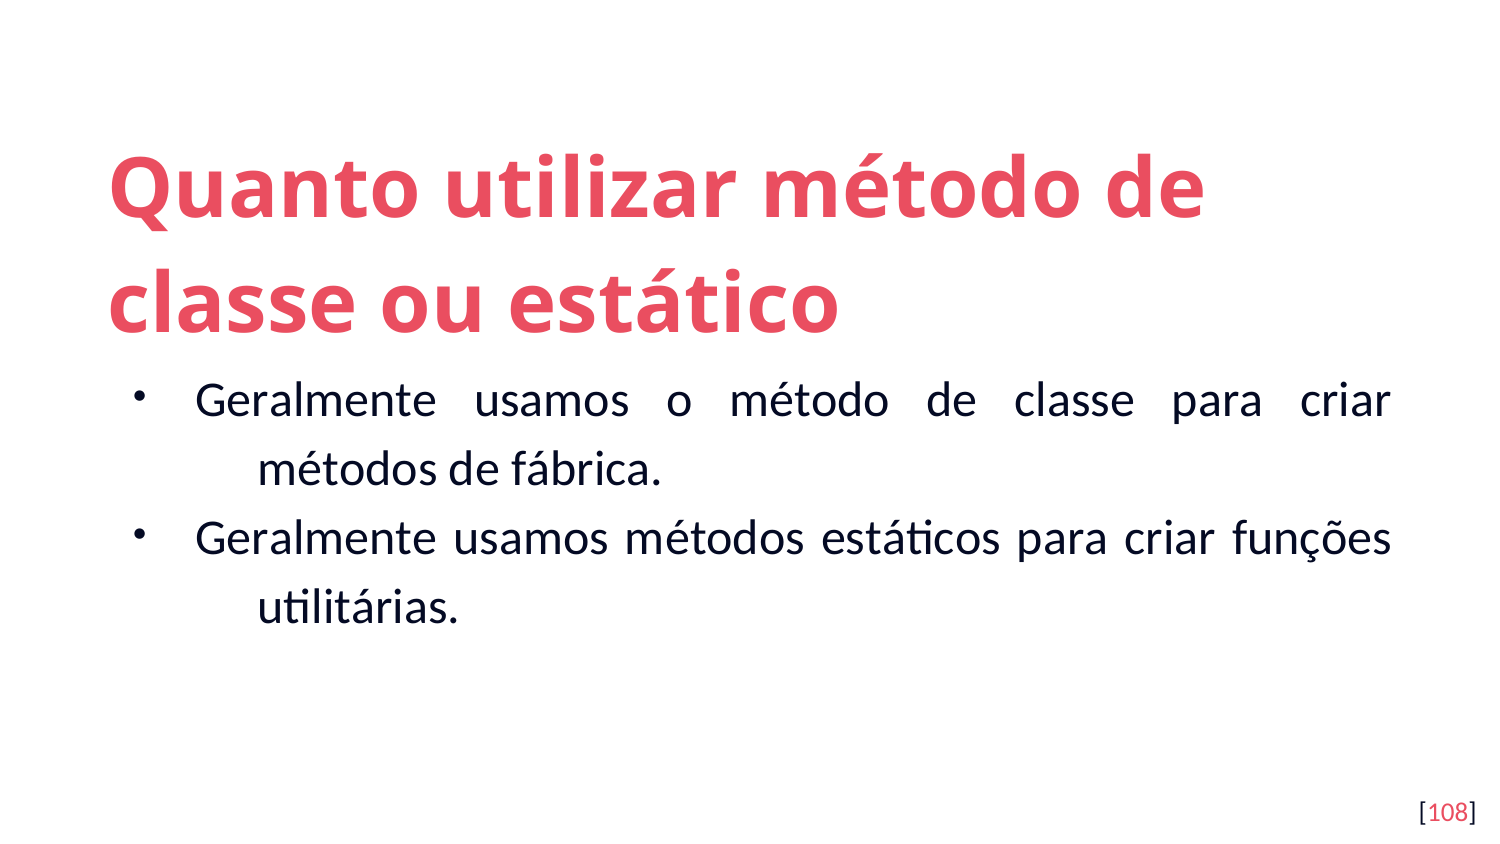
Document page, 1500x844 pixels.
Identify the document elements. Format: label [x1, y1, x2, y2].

text_box [1403, 779, 1494, 844]
text_box [92, 104, 1408, 749]
